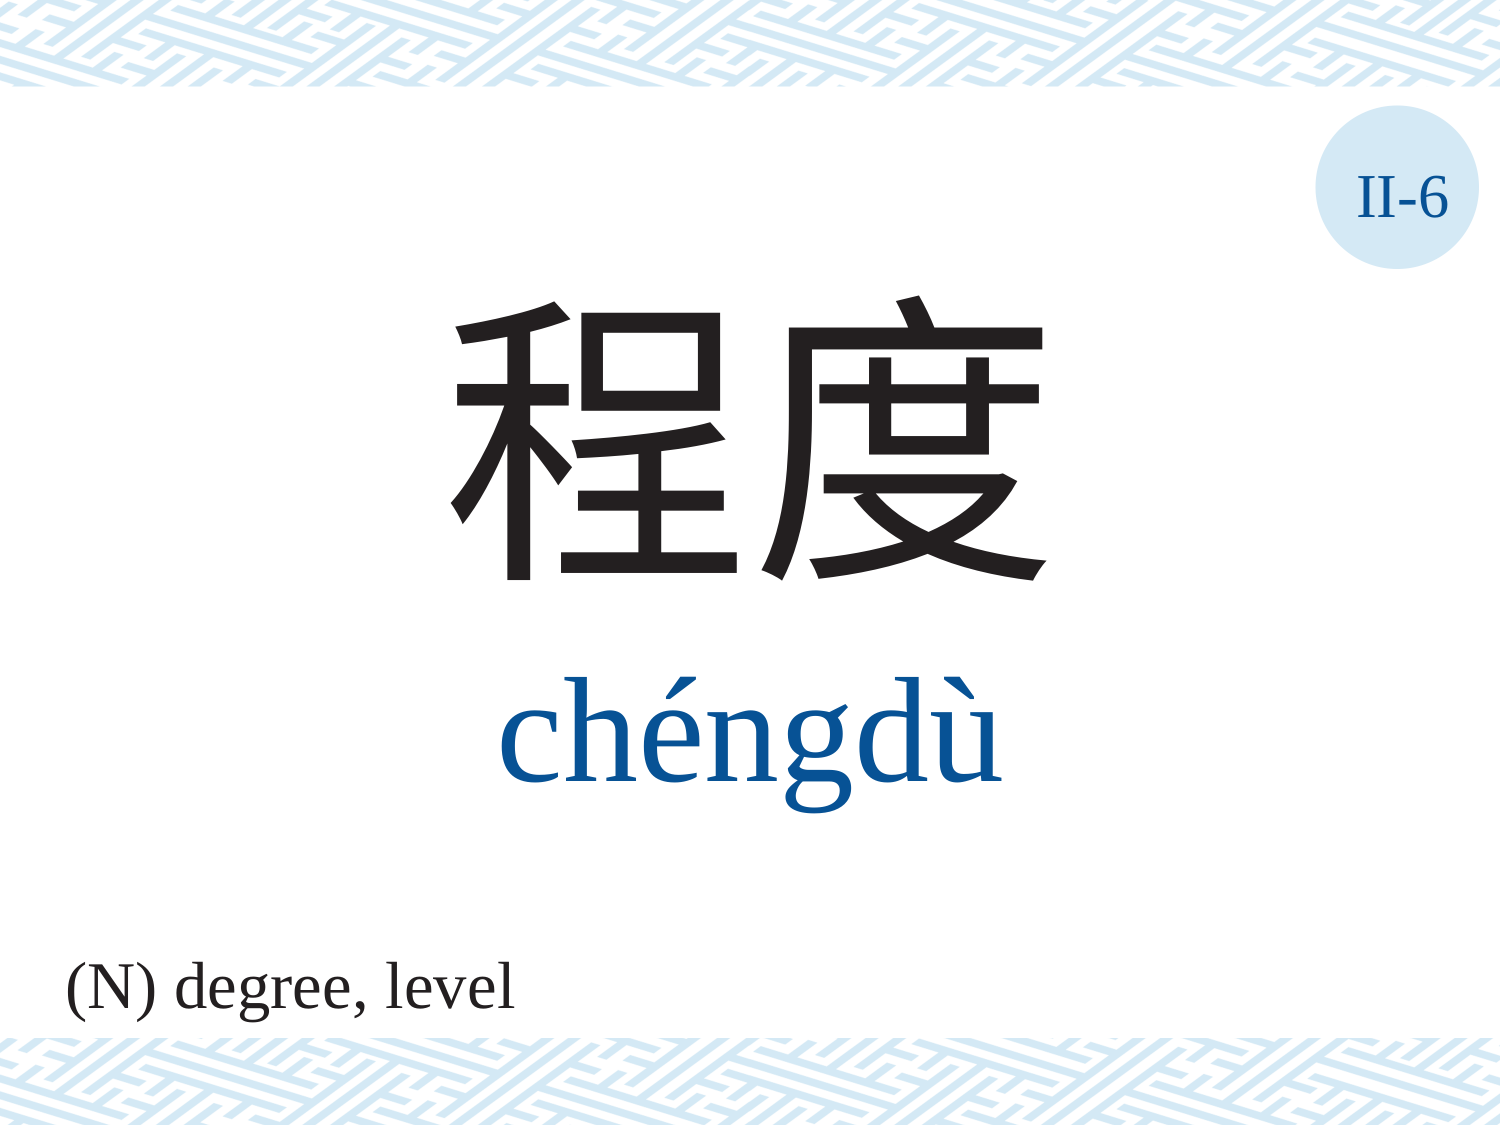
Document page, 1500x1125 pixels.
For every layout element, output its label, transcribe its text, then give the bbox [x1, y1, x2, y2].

text_box (N) degree, level [62, 942, 517, 1023]
text_box II-6 程度 chéngdù [439, 154, 1451, 812]
picture [0, 0, 1500, 1125]
